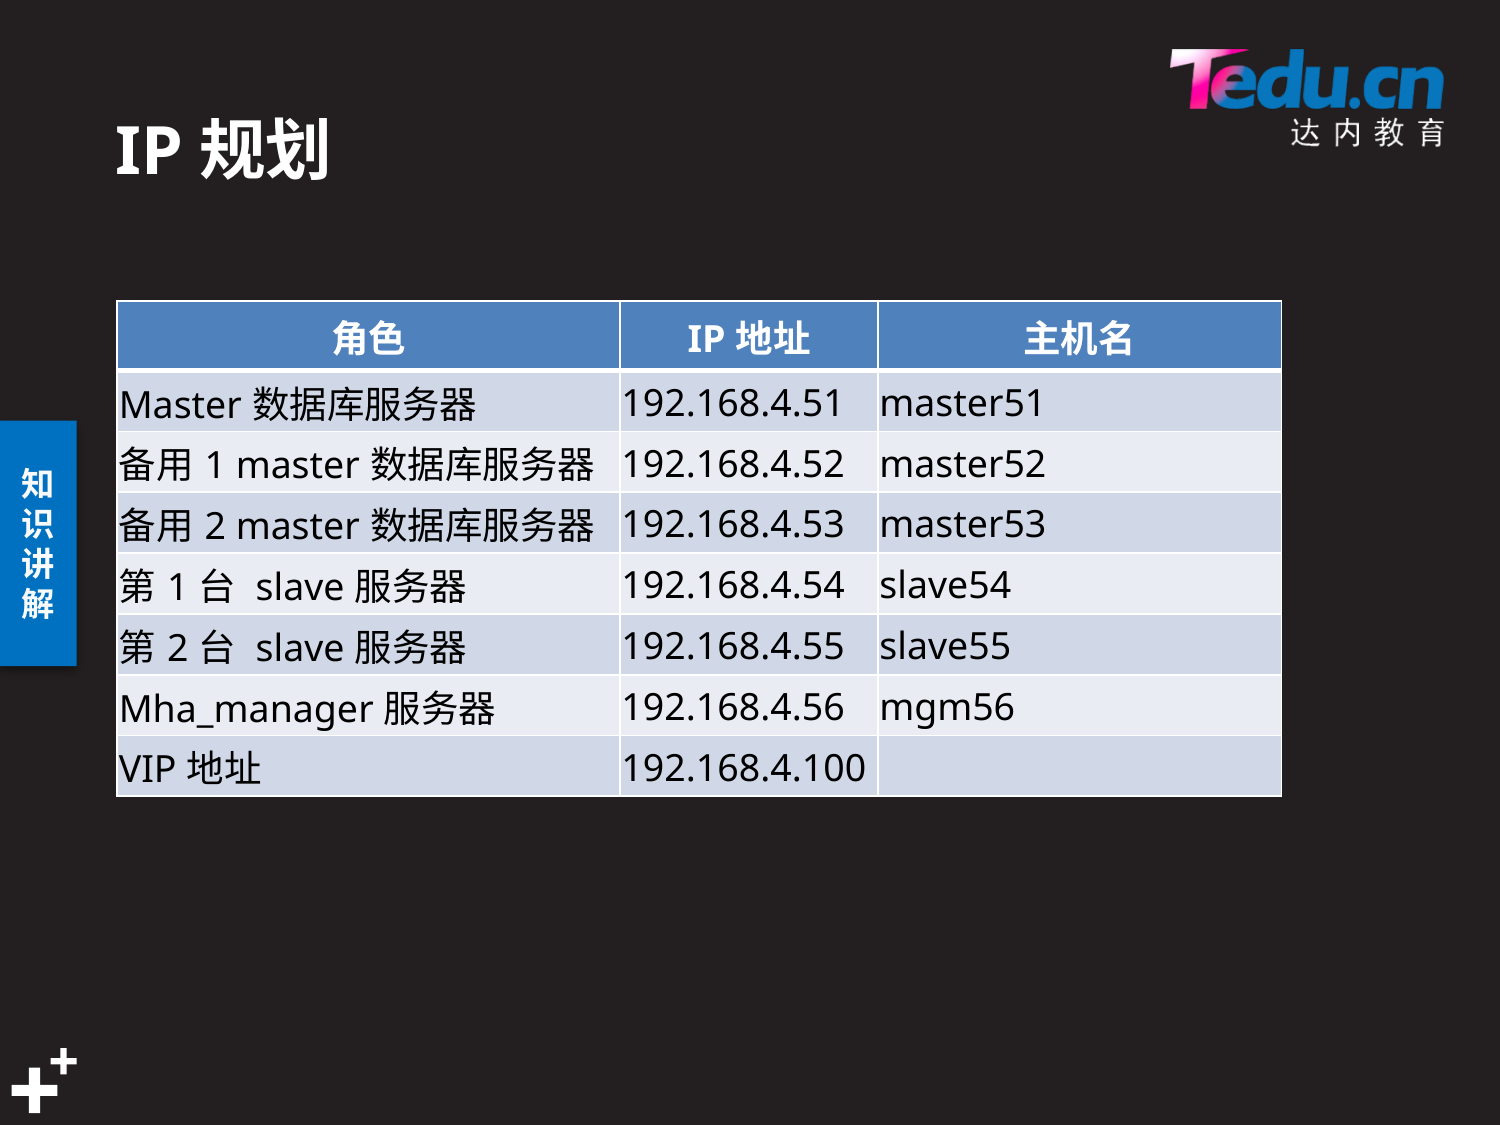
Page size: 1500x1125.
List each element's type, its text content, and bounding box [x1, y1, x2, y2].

table_cell slave55 [879, 615, 1281, 674]
table_cell 备用2 master数据库服务器 [118, 493, 619, 552]
table_cell 192.168.4.51 [621, 373, 877, 431]
table_cell master52 [879, 432, 1281, 491]
table_cell master51 [879, 373, 1281, 431]
table_header 角色 [118, 302, 619, 368]
picture [1157, 35, 1459, 162]
table_cell 192.168.4.54 [621, 554, 877, 613]
table_cell mgm56 [879, 676, 1281, 735]
title IP规划 [100, 89, 1211, 207]
table_cell [879, 736, 1281, 795]
table_header 主机名 [879, 302, 1281, 368]
table_header IP地址 [621, 302, 877, 368]
table_cell Mha_manager服务器 [118, 676, 619, 735]
table_cell Master数据库服务器 [118, 373, 619, 431]
table_cell 192.168.4.52 [621, 432, 877, 491]
table_cell 192.168.4.55 [621, 615, 877, 674]
table_cell VIP地址 [118, 736, 619, 795]
table_cell 备用1 master数据库服务器 [118, 432, 619, 491]
table_cell 192.168.4.53 [621, 493, 877, 552]
table_cell 第2台 slave服务器 [118, 615, 619, 674]
table_cell 192.168.4.56 [621, 676, 877, 735]
table_cell slave54 [879, 554, 1281, 613]
table_cell 第1台 slave服务器 [118, 554, 619, 613]
table_cell master53 [879, 493, 1281, 552]
table_cell 192.168.4.100 [621, 736, 877, 795]
